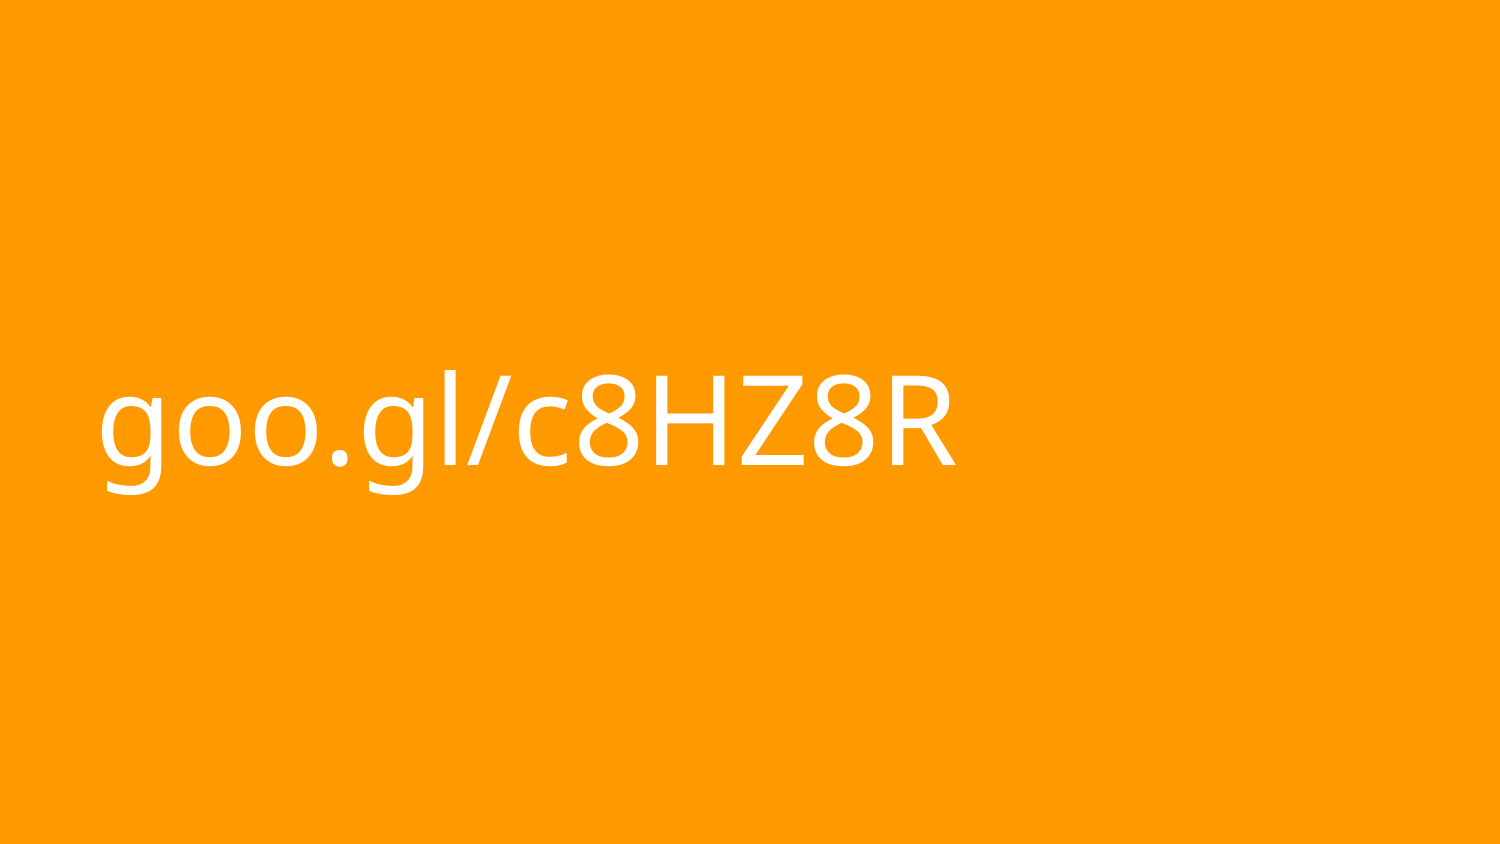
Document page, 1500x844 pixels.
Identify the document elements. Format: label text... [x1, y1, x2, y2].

title goo.gl/c8HZ8R [80, 80, 1102, 752]
